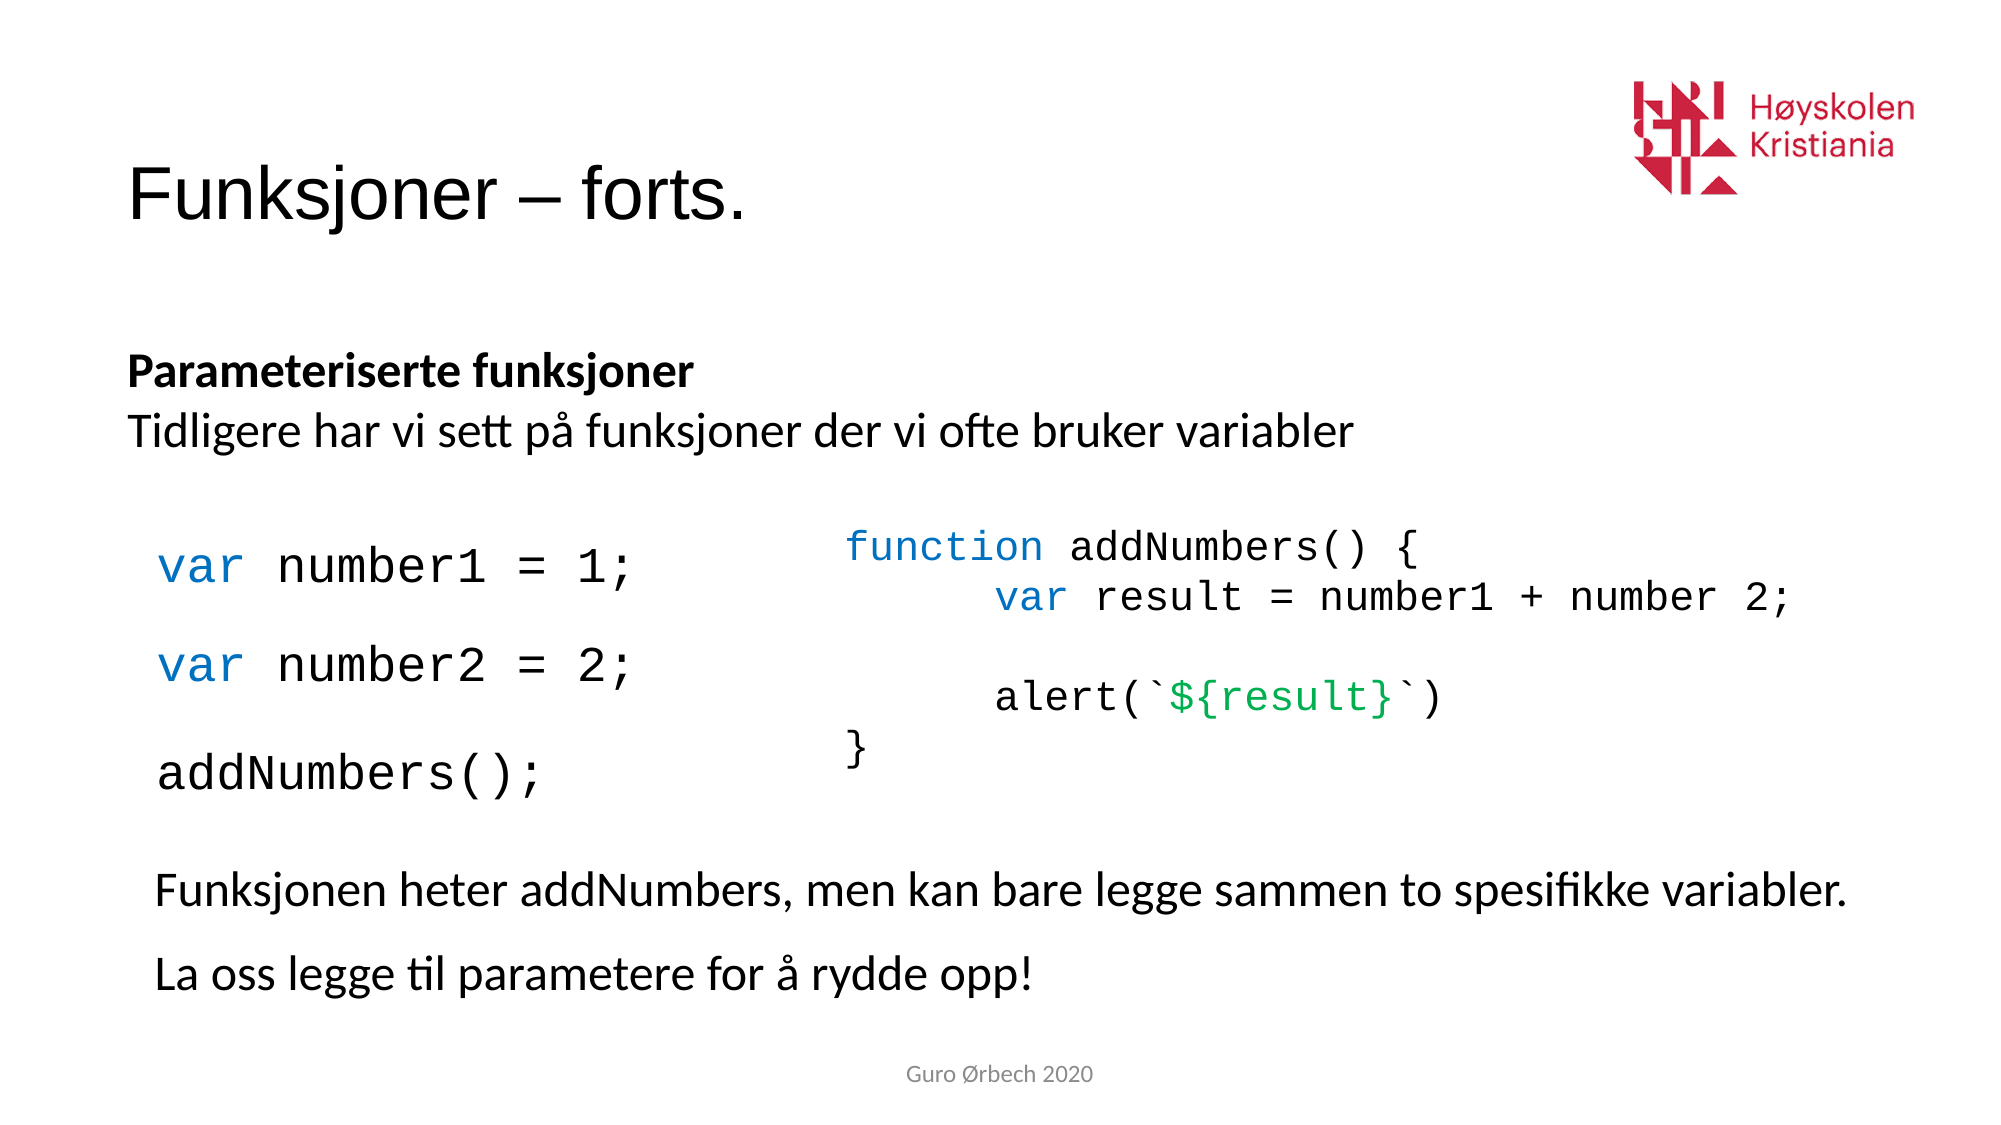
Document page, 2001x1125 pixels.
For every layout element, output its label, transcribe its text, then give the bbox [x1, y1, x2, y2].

text_box var number1 = 1; [141, 524, 652, 600]
picture [1634, 59, 1920, 221]
footer Guro Ørbech 2020 [662, 1042, 1338, 1103]
text_box var number2 = 2; [141, 623, 652, 699]
text_box Parameteriserte funksjoner Tidligere har vi sett på funksjoner der vi ofte bruker variabler [112, 329, 1706, 705]
text_box Funksjoner – forts. [112, 115, 1196, 276]
text_box function addNumbers() { var result = number1 + number 2; alert(`${result}`) } [829, 511, 1861, 777]
text_box La oss legge til parametere for å rydde opp! [139, 873, 1138, 1008]
text_box addNumbers(); [141, 732, 562, 788]
text_box Funksjonen heter addNumbers, men kan bare legge sammen to spesifikke variabler. [139, 788, 1920, 924]
